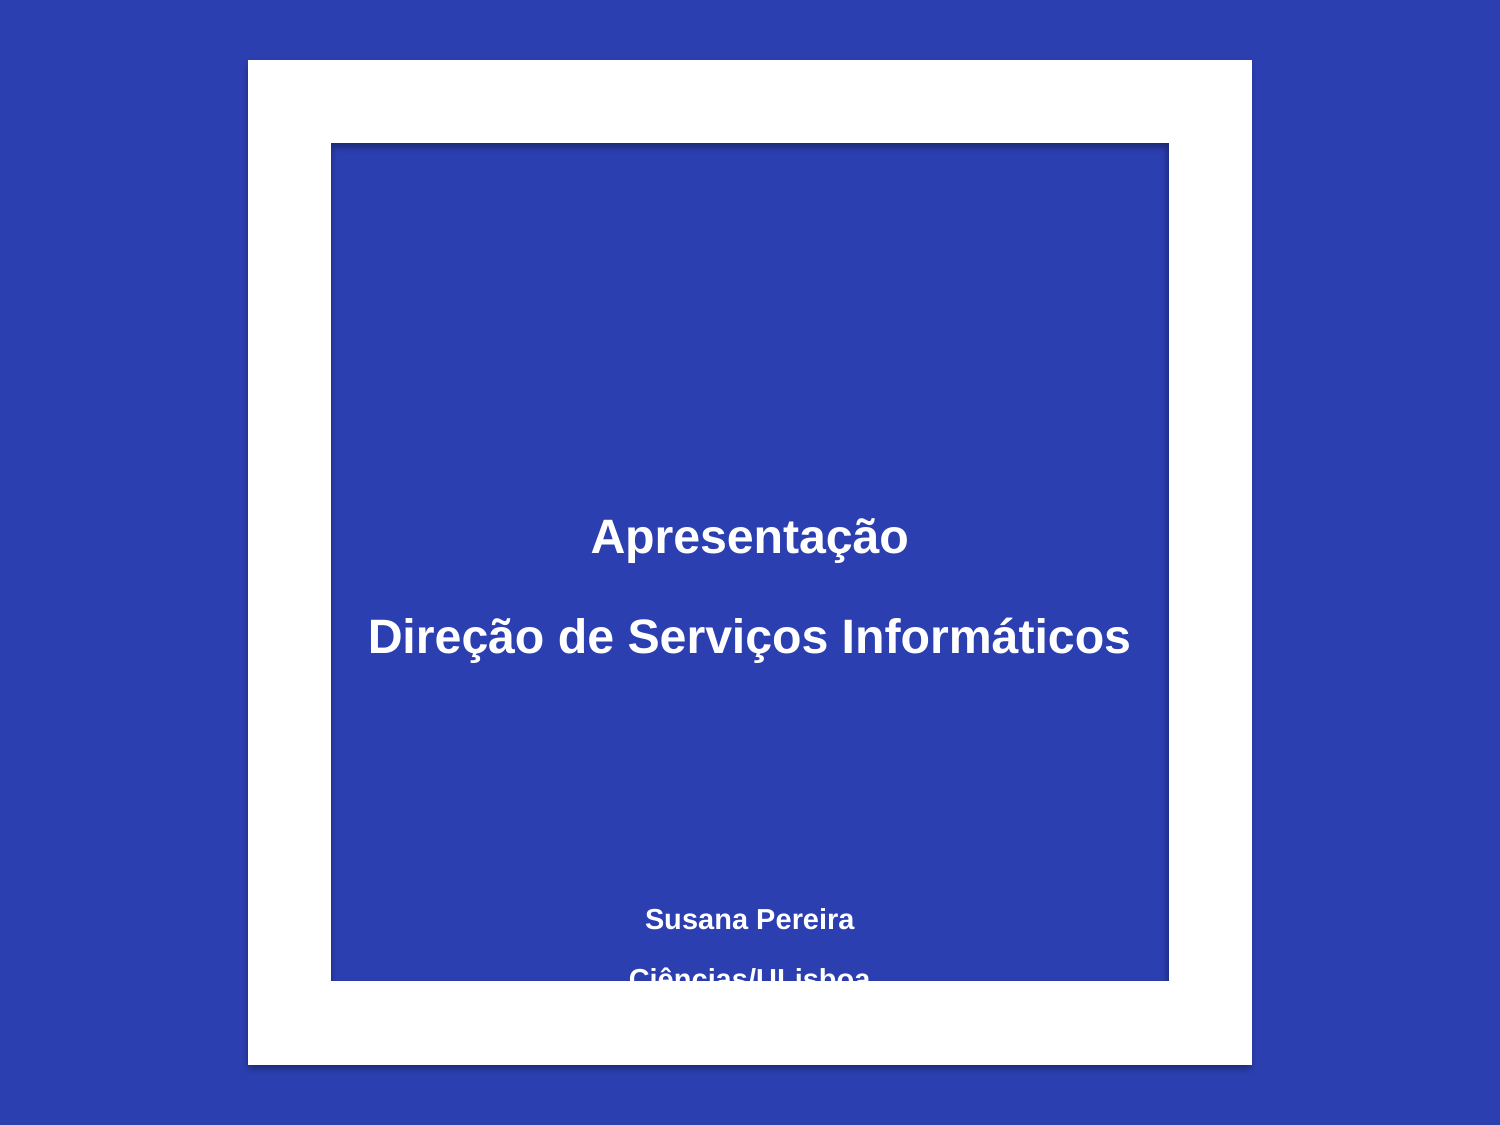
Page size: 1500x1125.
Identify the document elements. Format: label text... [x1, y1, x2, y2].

text_box Apresentação Direção de Serviços Informáticos Susana Pereira Ciências/ULisboa 23 abril 2021 [333, 487, 1167, 1125]
